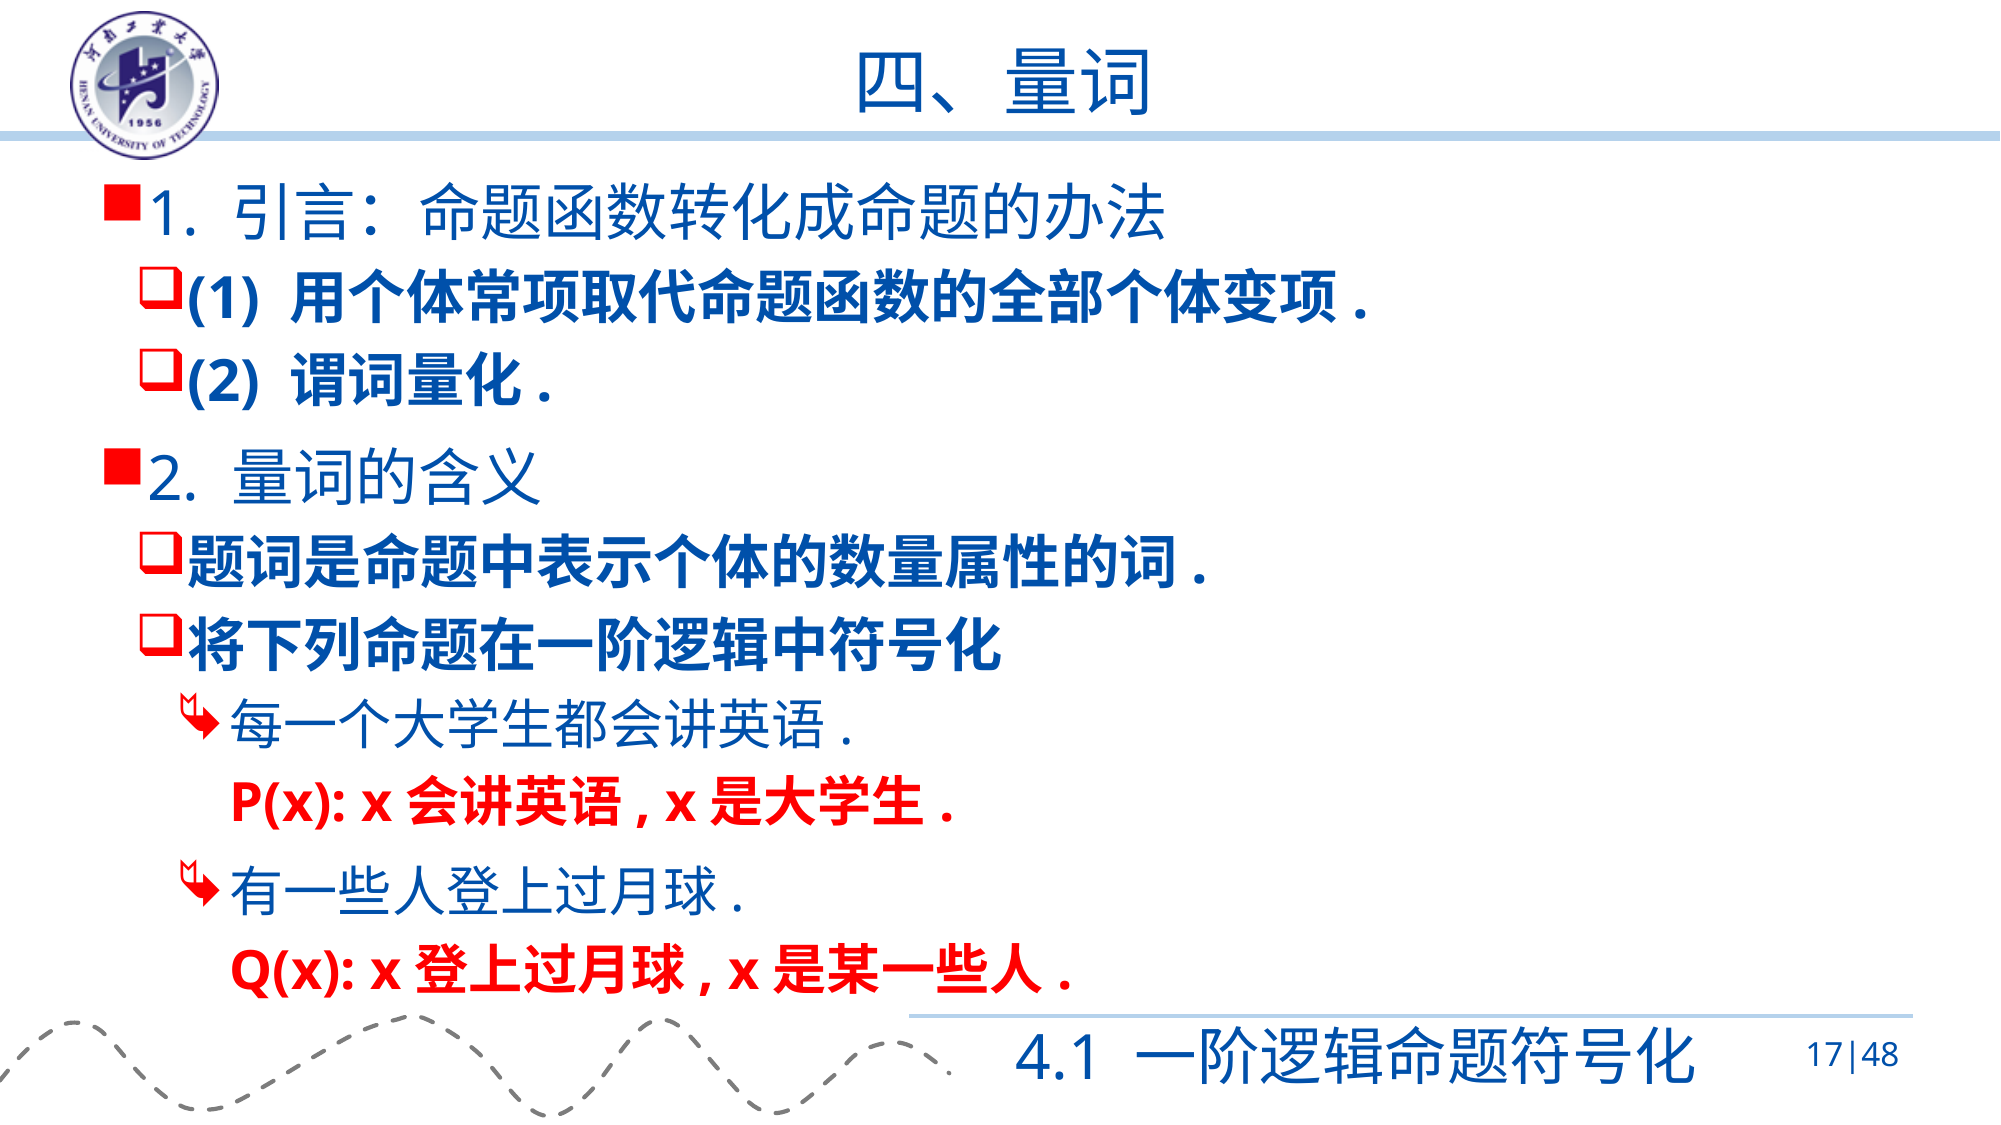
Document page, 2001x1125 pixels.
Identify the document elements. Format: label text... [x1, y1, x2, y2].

picture [70, 11, 219, 160]
list 1. 引言：命题函数转化成命题的办法 (1) 用个体常项取代命题函数的全部个体变项. (2) 谓词量化. 2. 量词的含义 题词是命题中表示个体的数量属性的词. 将下列命题在一阶逻辑中符号化 每一个大学生都会讲英语. P(x): x会讲英语, x是大学生. 有一些人登上过月球. Q(x): x登上过月球, x是某一些人. [84, 165, 1916, 1017]
slide_number 17|48 [1756, 1025, 1915, 1086]
title 四、量词 [236, 36, 1772, 134]
list 4.1 一阶逻辑命题符号化 [826, 1009, 1713, 1101]
